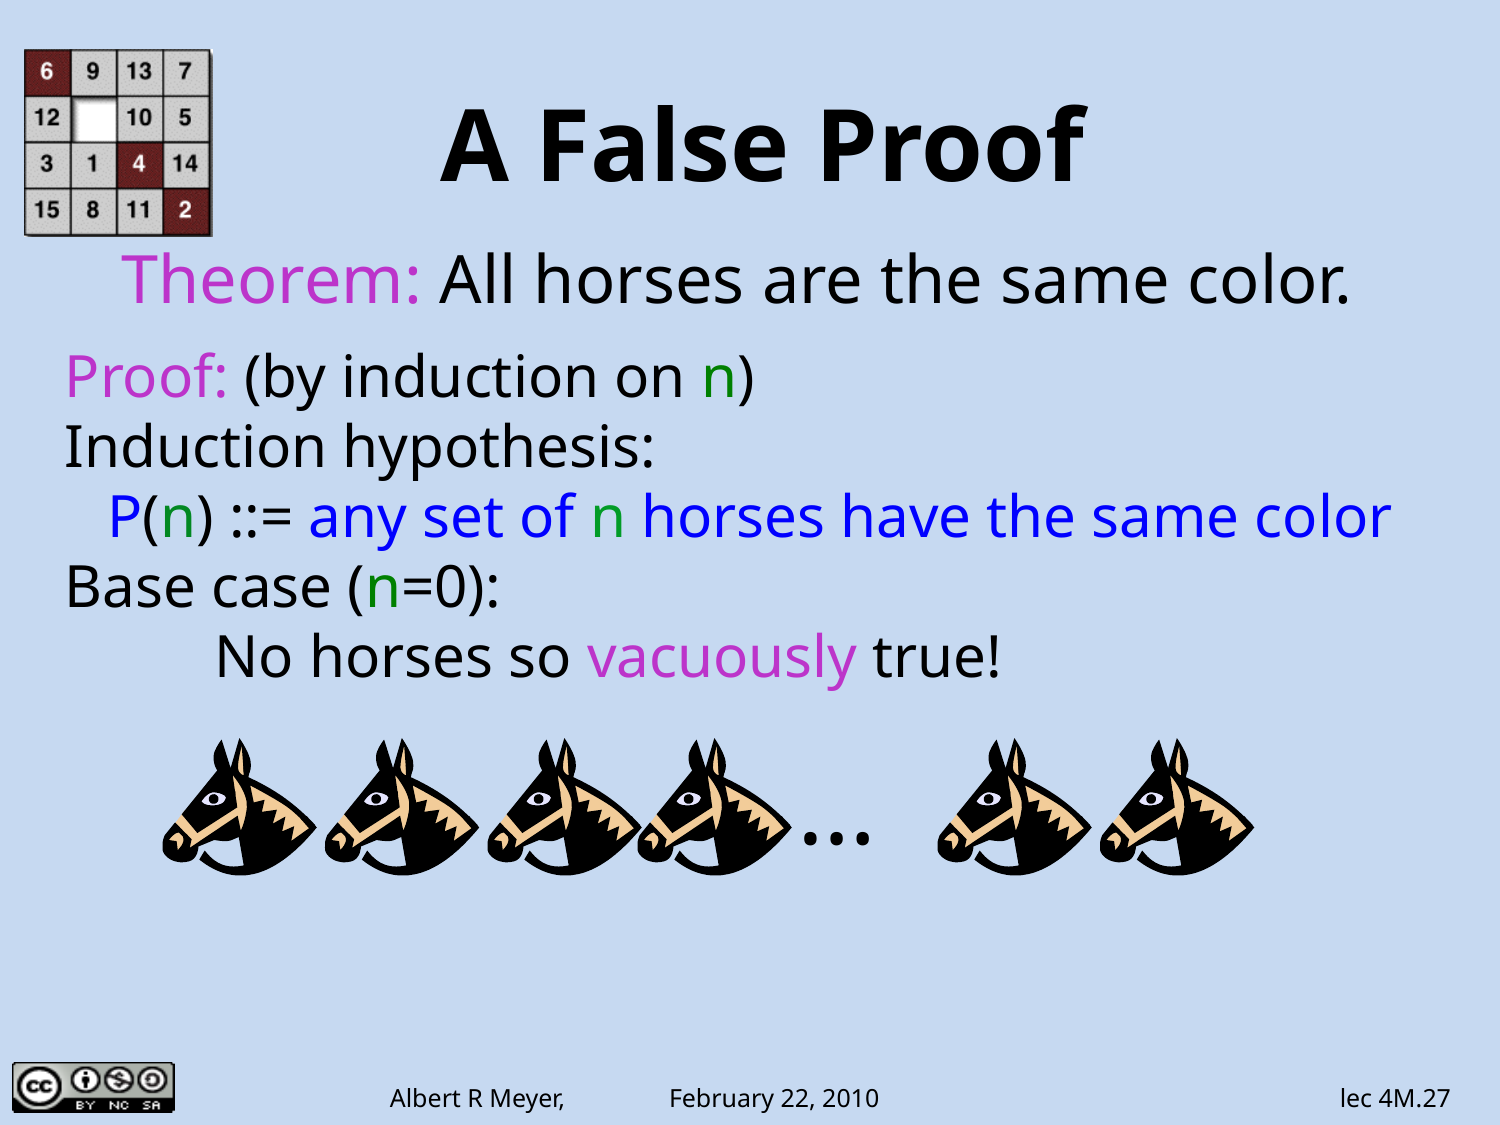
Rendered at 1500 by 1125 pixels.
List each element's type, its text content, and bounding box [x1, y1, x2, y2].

picture [12, 1062, 175, 1113]
text_box Theorem: All horses are the same color. [106, 229, 1386, 324]
title A False Proof [237, 45, 1288, 229]
picture [24, 49, 213, 237]
text_box Proof: (by induction on n) Induction hypothesis: P(n) ::= any set of n horses have the same color Base case (n=0): No horses so vacuously true! [50, 331, 1450, 697]
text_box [162, 737, 1256, 877]
